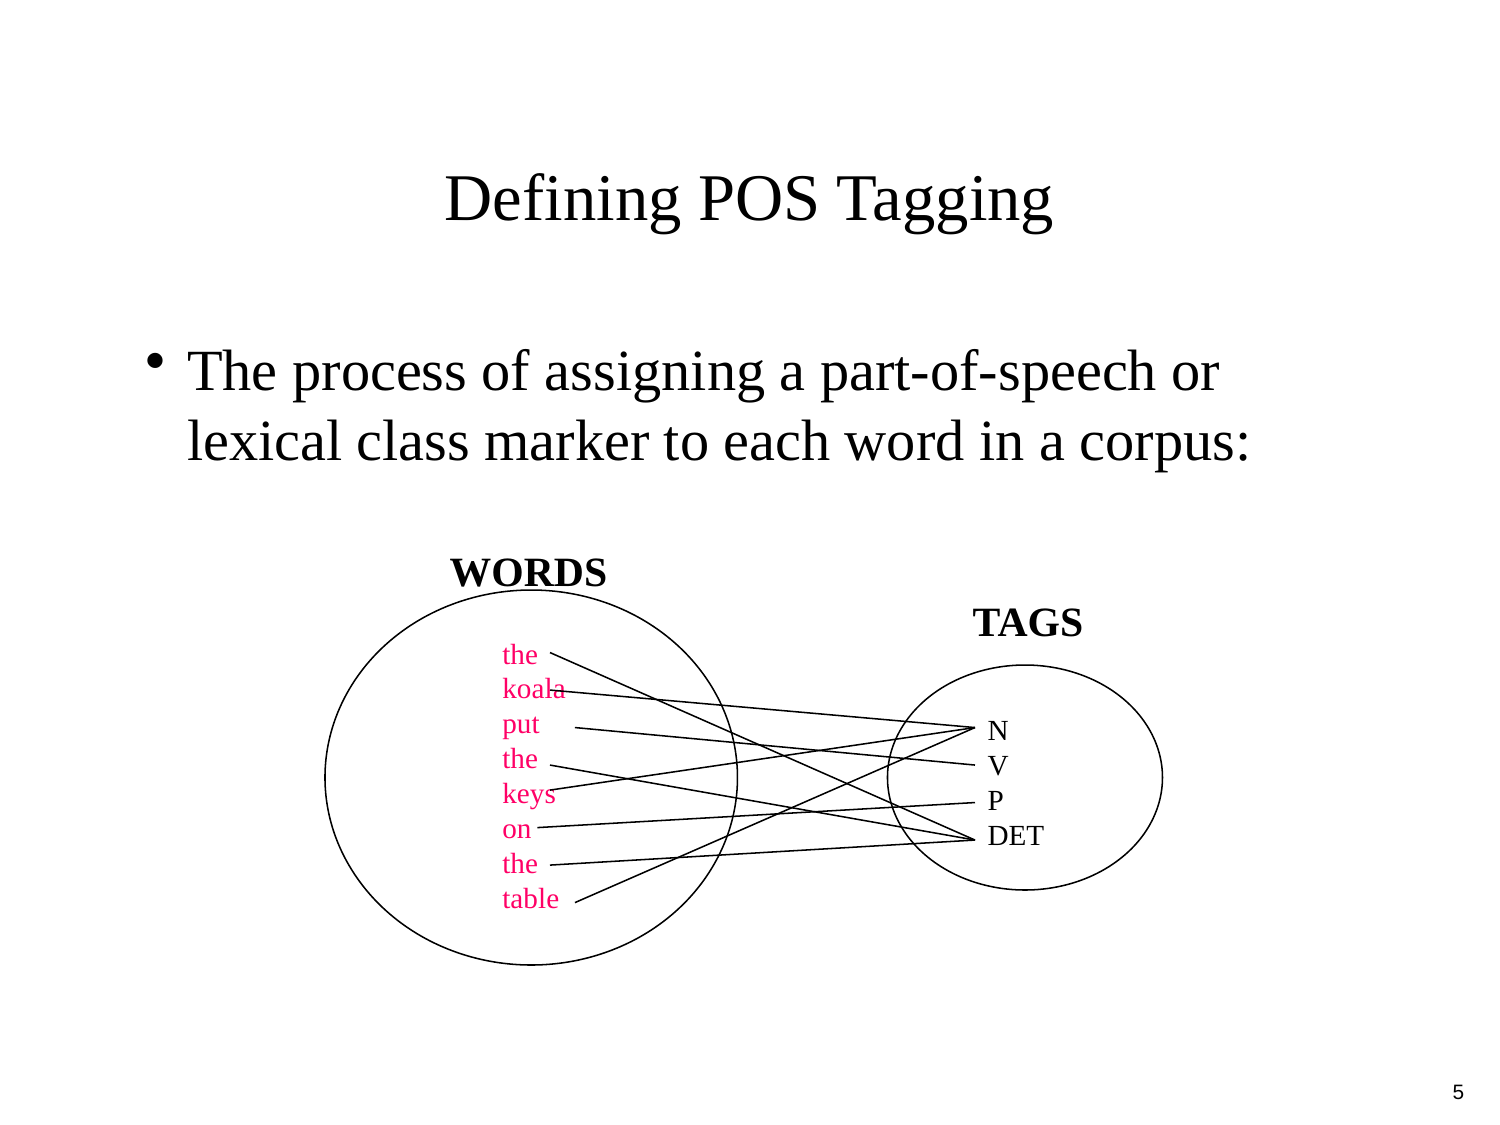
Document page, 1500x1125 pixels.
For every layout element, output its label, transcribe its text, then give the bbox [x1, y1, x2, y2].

text_box 5 [1418, 1051, 1479, 1112]
list The process of assigning a part-of-speech or lexical class marker to each word in a corpus: [112, 324, 1388, 1001]
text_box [324, 537, 1163, 966]
title Defining POS Tagging [112, 99, 1388, 288]
